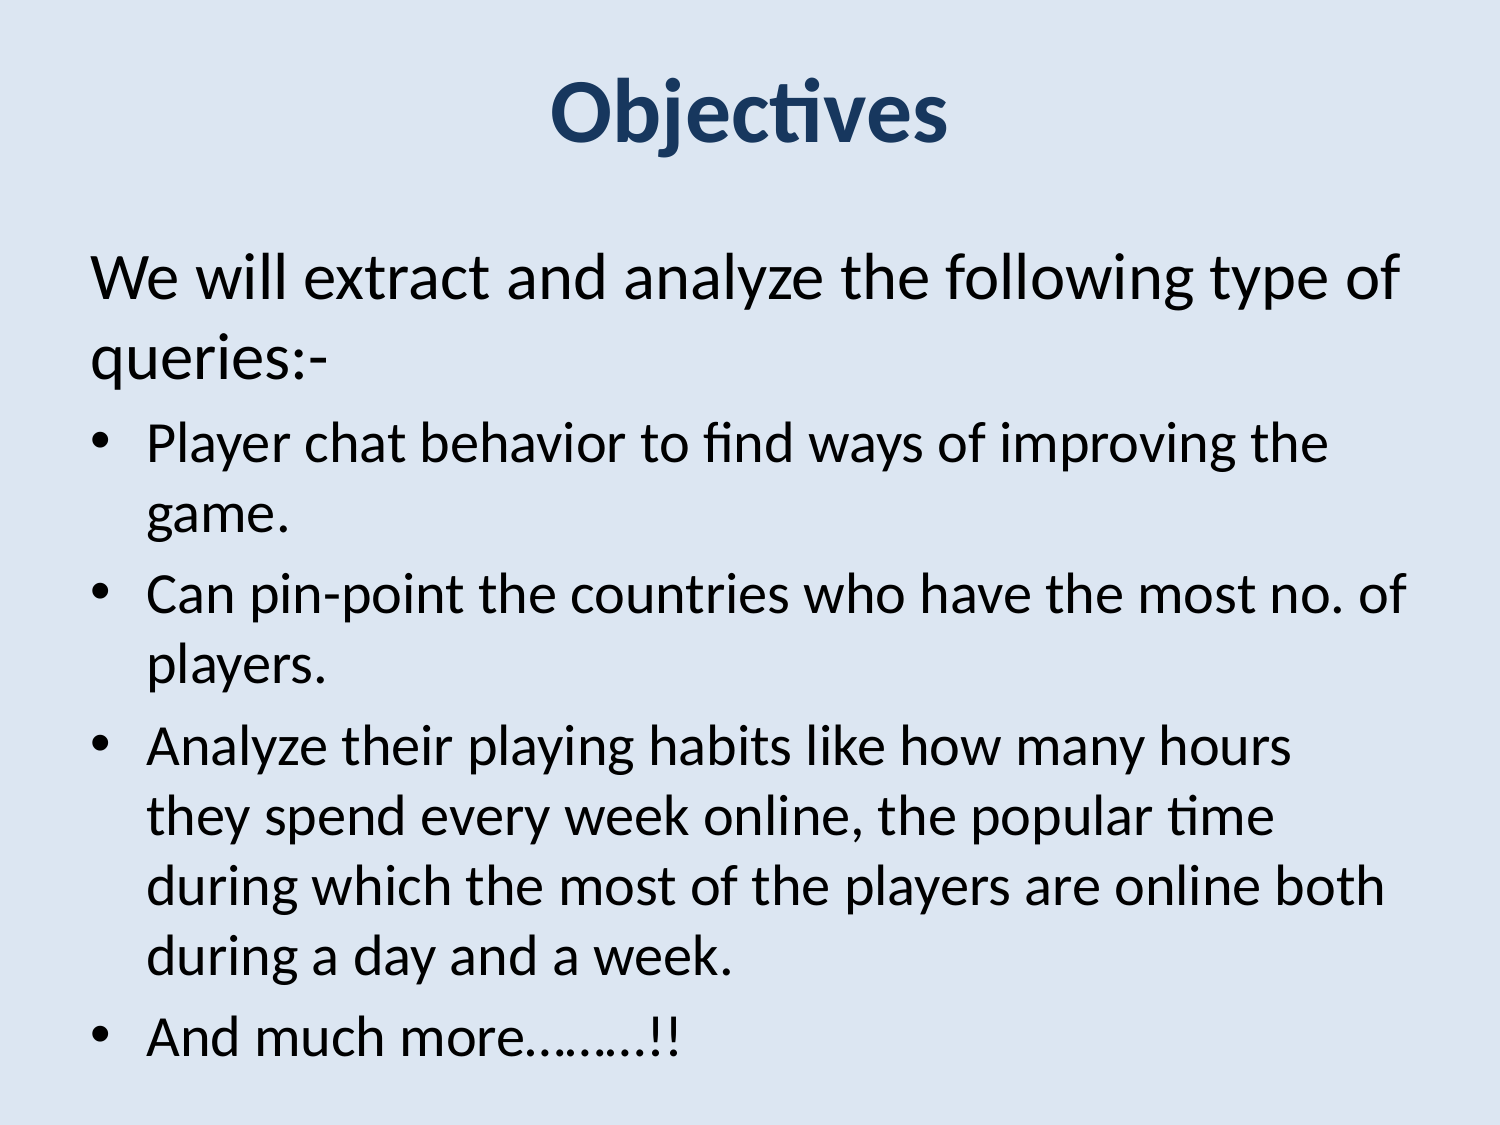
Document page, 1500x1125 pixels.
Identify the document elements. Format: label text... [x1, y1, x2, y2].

list We will extract and analyze the following type of queries:- Player chat behavior to find ways of improving the game. Can pin-point the countries who have the most no. of players. Analyze their playing habits like how many hours they spend every week online, the popular time during which the most of the players are online both during a day and a week. And much more………!! [75, 224, 1425, 1088]
title Objectives [75, 12, 1425, 200]
